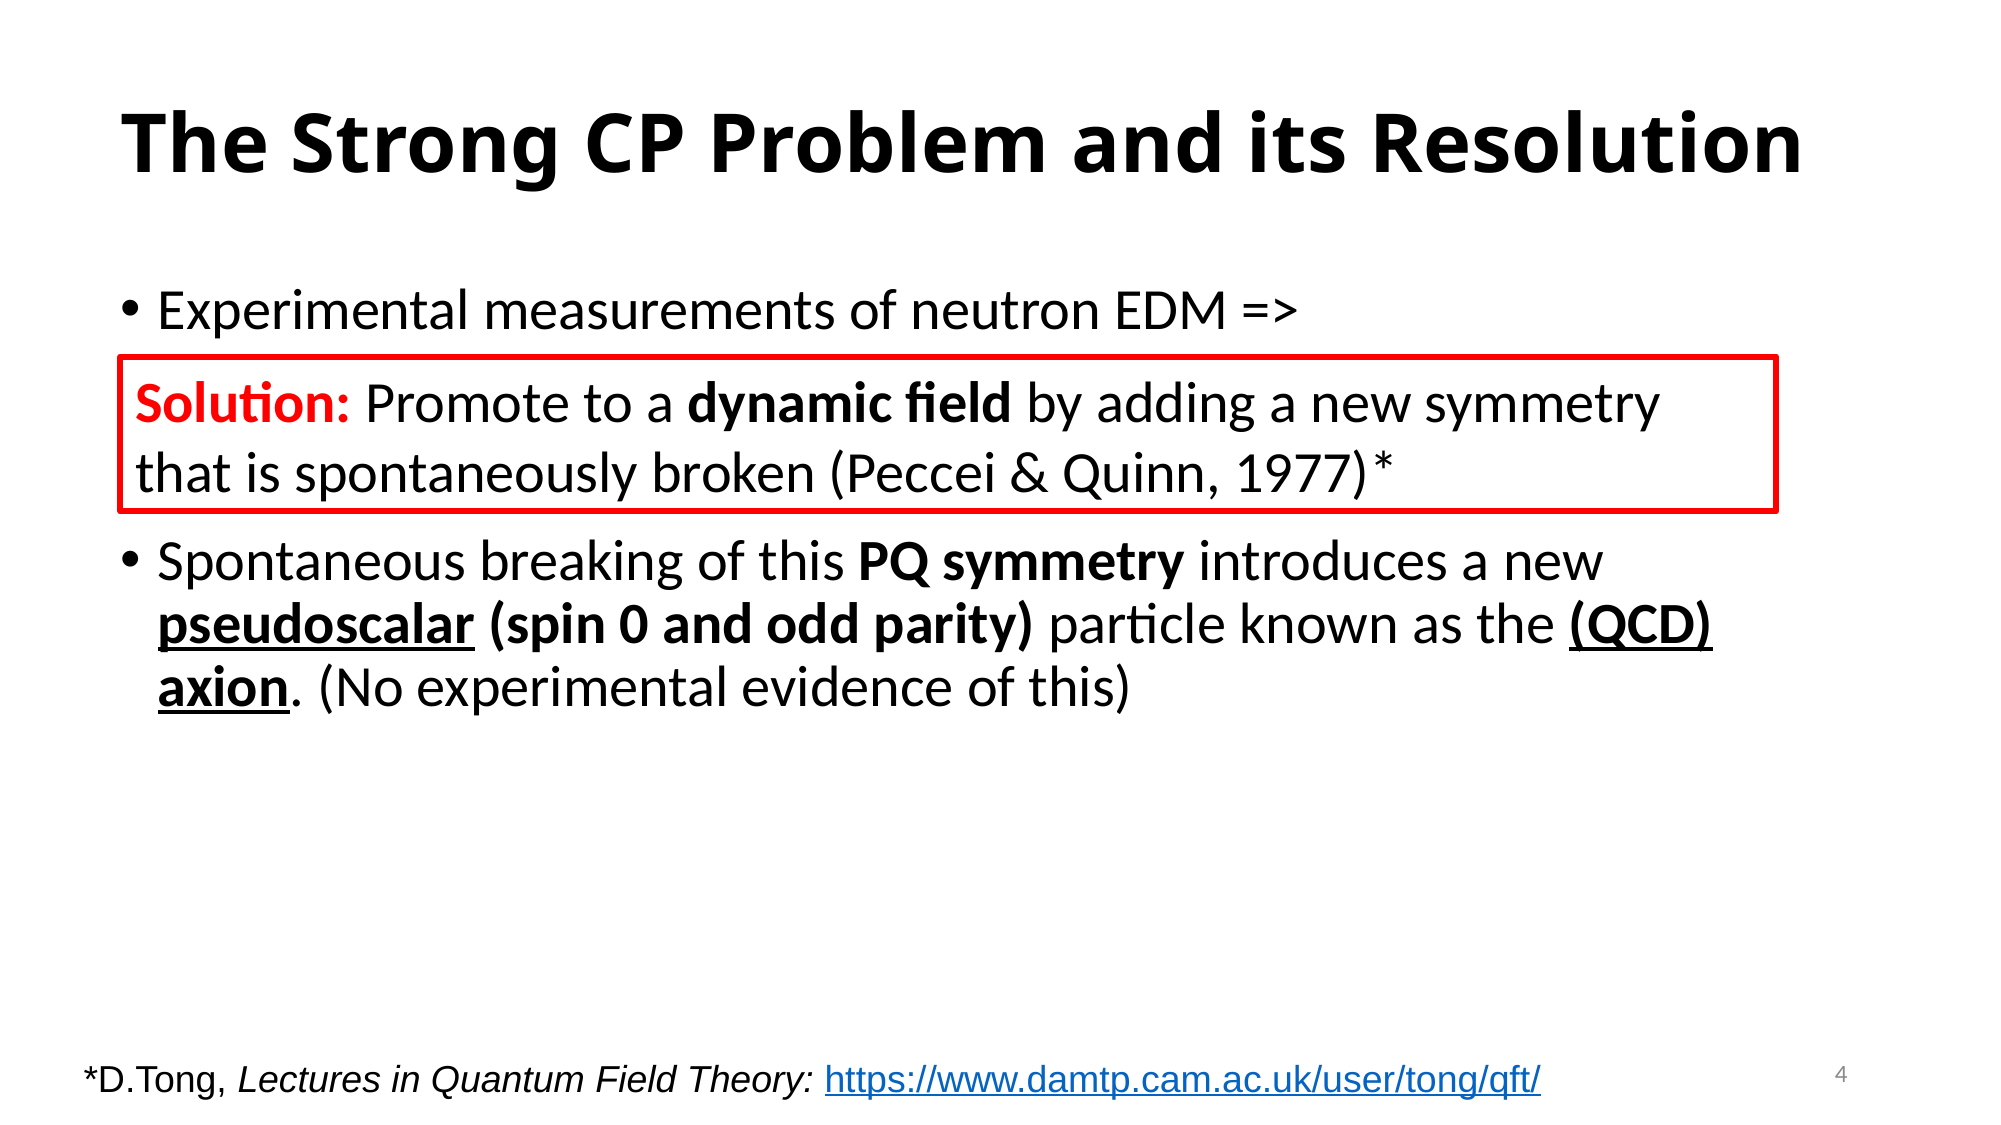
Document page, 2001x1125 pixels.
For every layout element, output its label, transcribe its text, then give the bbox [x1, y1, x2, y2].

list [105, 292, 1895, 1014]
slide_number 4 [1412, 1042, 1863, 1103]
text_box *D.Tong, Lectures in Quantum Field Theory: https://www.damtp.cam.ac.uk/user/tong/qft/ [68, 1047, 1707, 1107]
title The Strong CP Problem and its Resolution [105, 52, 1895, 240]
